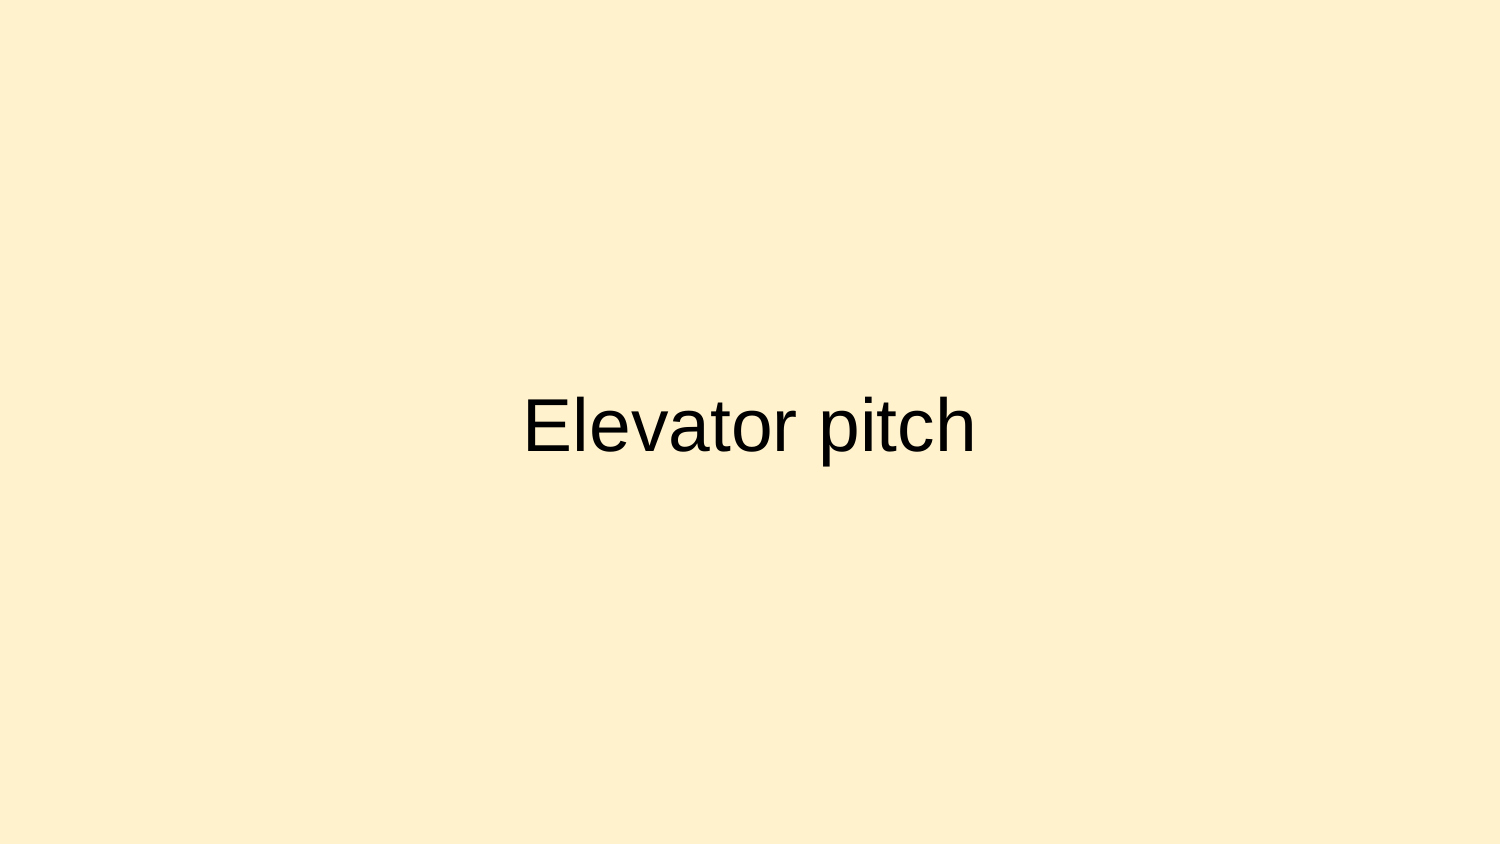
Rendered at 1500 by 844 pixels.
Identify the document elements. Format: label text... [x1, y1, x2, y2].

title Elevator pitch [51, 352, 1449, 491]
